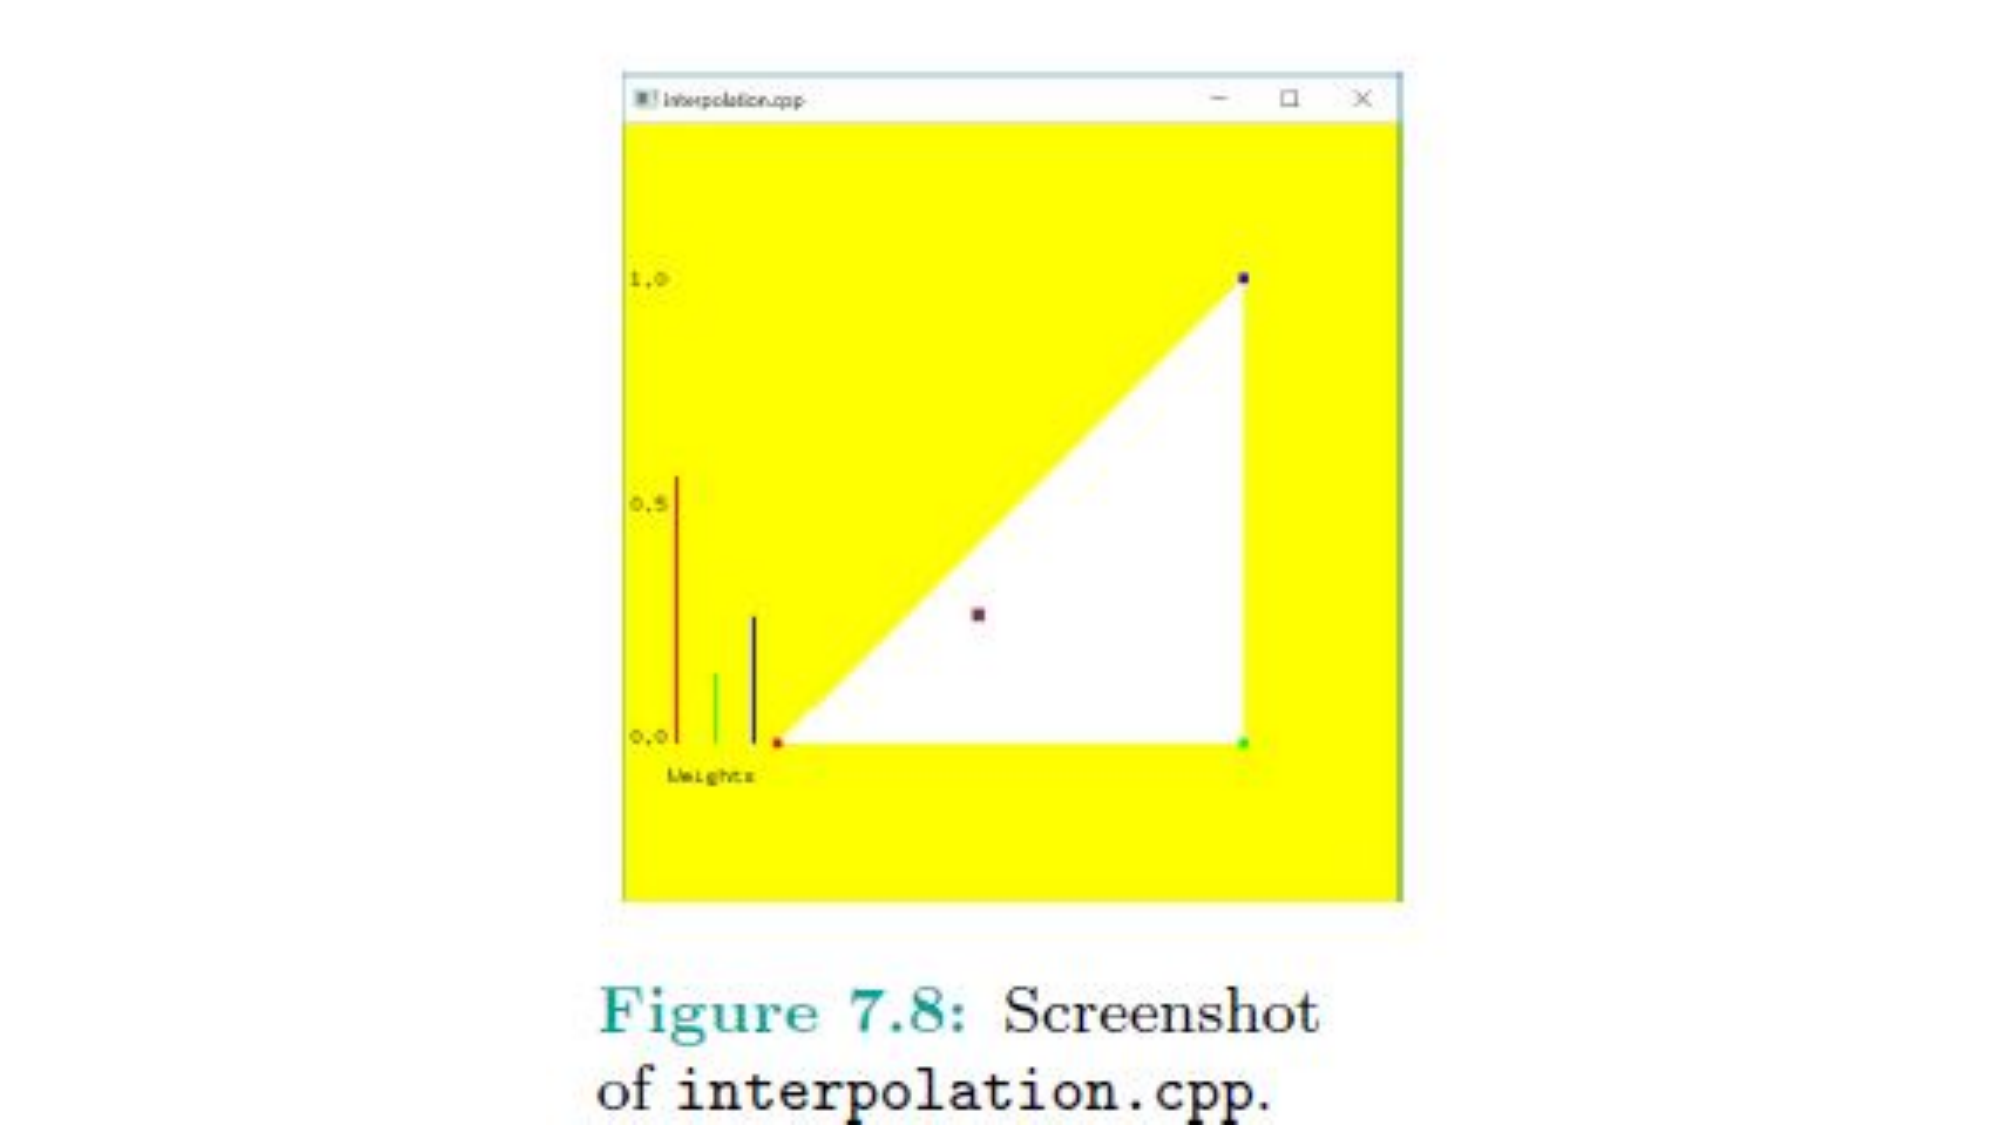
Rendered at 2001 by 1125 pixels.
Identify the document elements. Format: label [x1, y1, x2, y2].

picture [546, 0, 1454, 1125]
